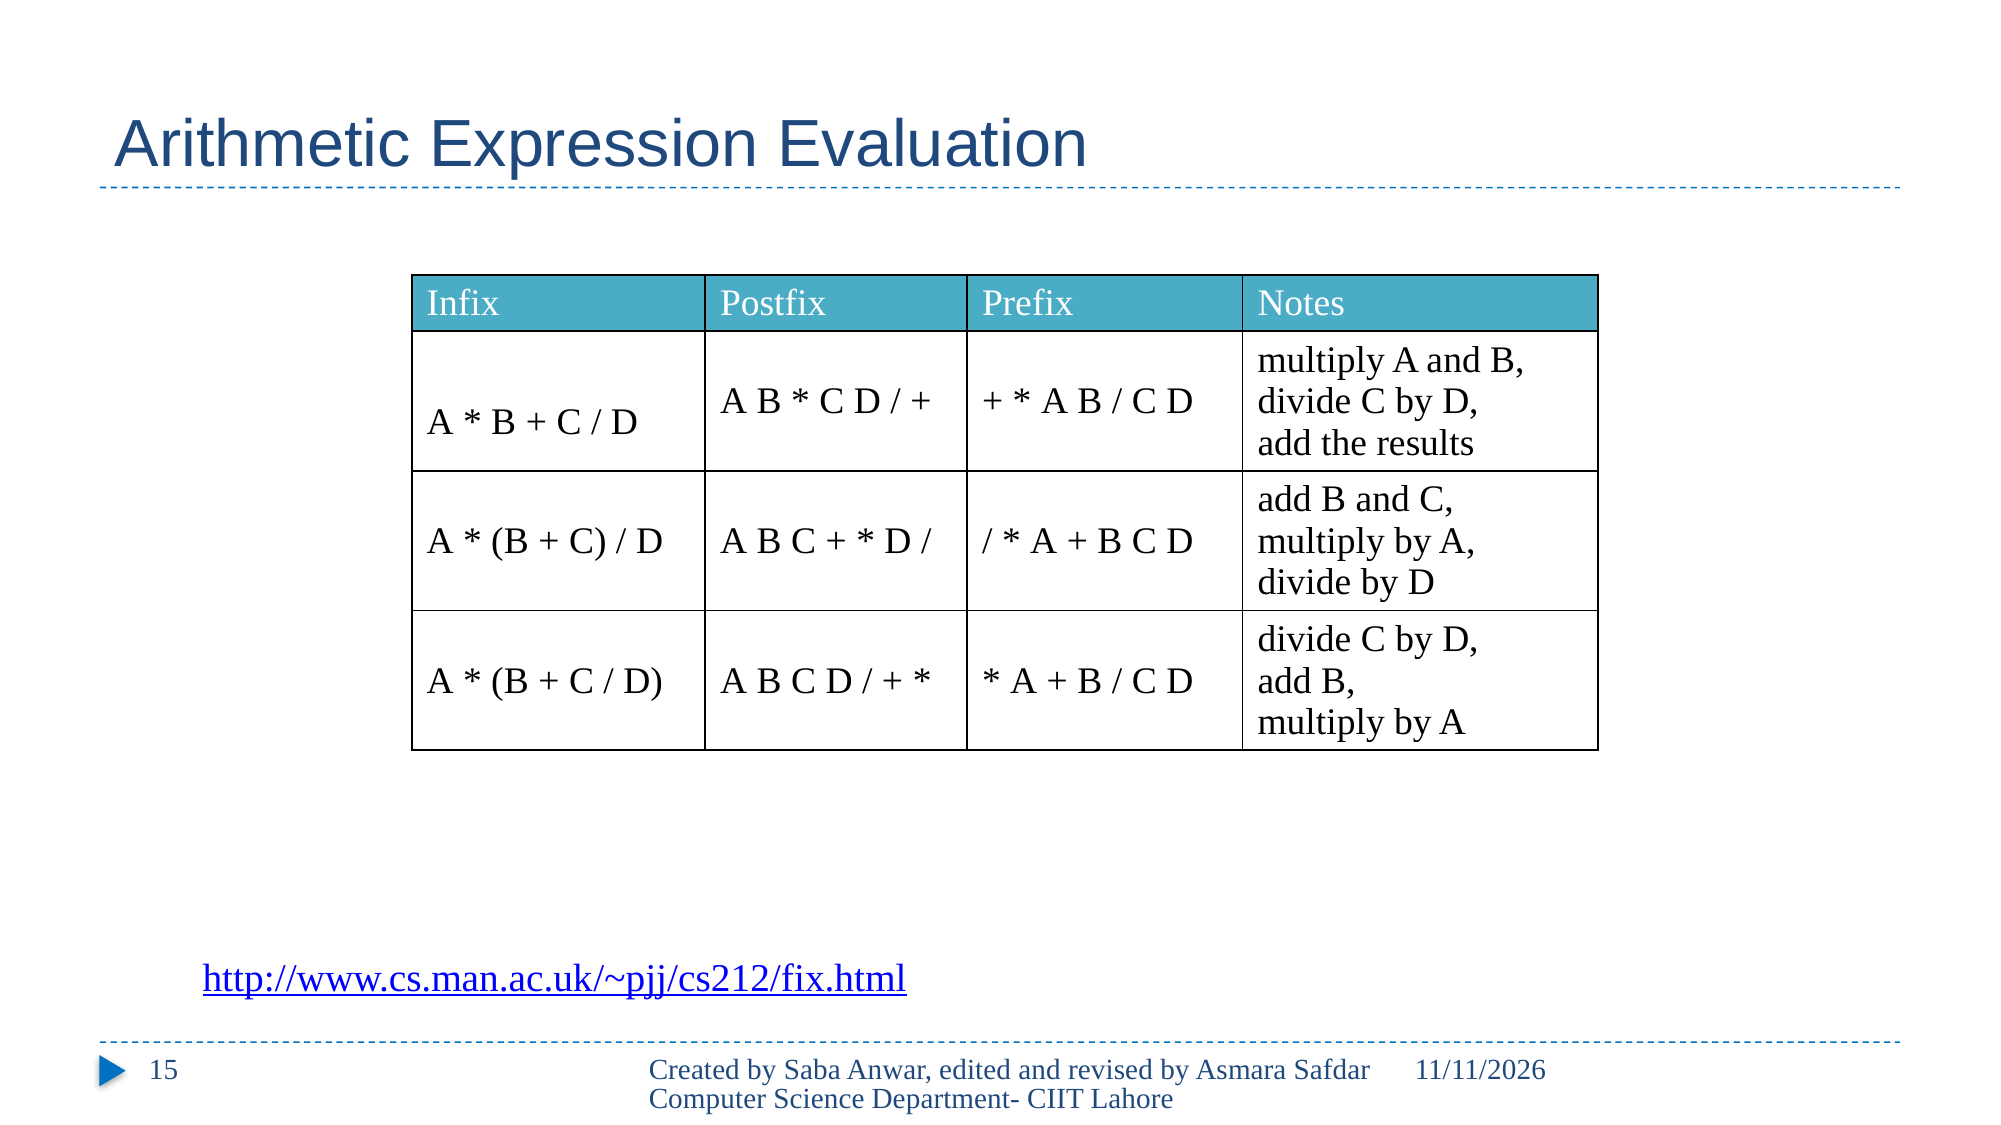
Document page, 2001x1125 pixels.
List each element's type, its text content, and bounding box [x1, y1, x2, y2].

table_cell A B C D / + * [706, 611, 966, 749]
table_cell A * (B + C) / D [413, 472, 704, 610]
table_cell divide C by D, add B, multiply by A [1243, 611, 1597, 749]
footer Created by Saba Anwar, edited and revised by Asmara Safdar Computer Science Department- CIIT Lahore [634, 1042, 1401, 1103]
table_header Infix [413, 276, 704, 330]
table_header Postfix [706, 276, 966, 330]
title Arithmetic Expression Evaluation [99, 24, 1900, 188]
table_cell A B C + * D / [706, 472, 966, 610]
slide_number 15 [133, 1042, 568, 1103]
table_header Prefix [968, 276, 1242, 330]
table_cell A B * C D / + [706, 332, 966, 470]
table_header Notes [1243, 276, 1597, 330]
table_cell + * A B / C D [968, 332, 1242, 470]
list http://www.cs.man.ac.uk/~pjj/cs212/fix.html [99, 200, 1900, 1010]
table_cell A * (B + C / D) [413, 611, 704, 749]
table_cell add B and C, multiply by A, divide by D [1243, 472, 1597, 610]
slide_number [1401, 1042, 1901, 1103]
table_cell multiply A and B, divide C by D, add the results [1243, 332, 1597, 470]
table_cell / * A + B C D [968, 472, 1242, 610]
table_cell * A + B / C D [968, 611, 1242, 749]
table_cell A * B + C / D [413, 332, 704, 470]
